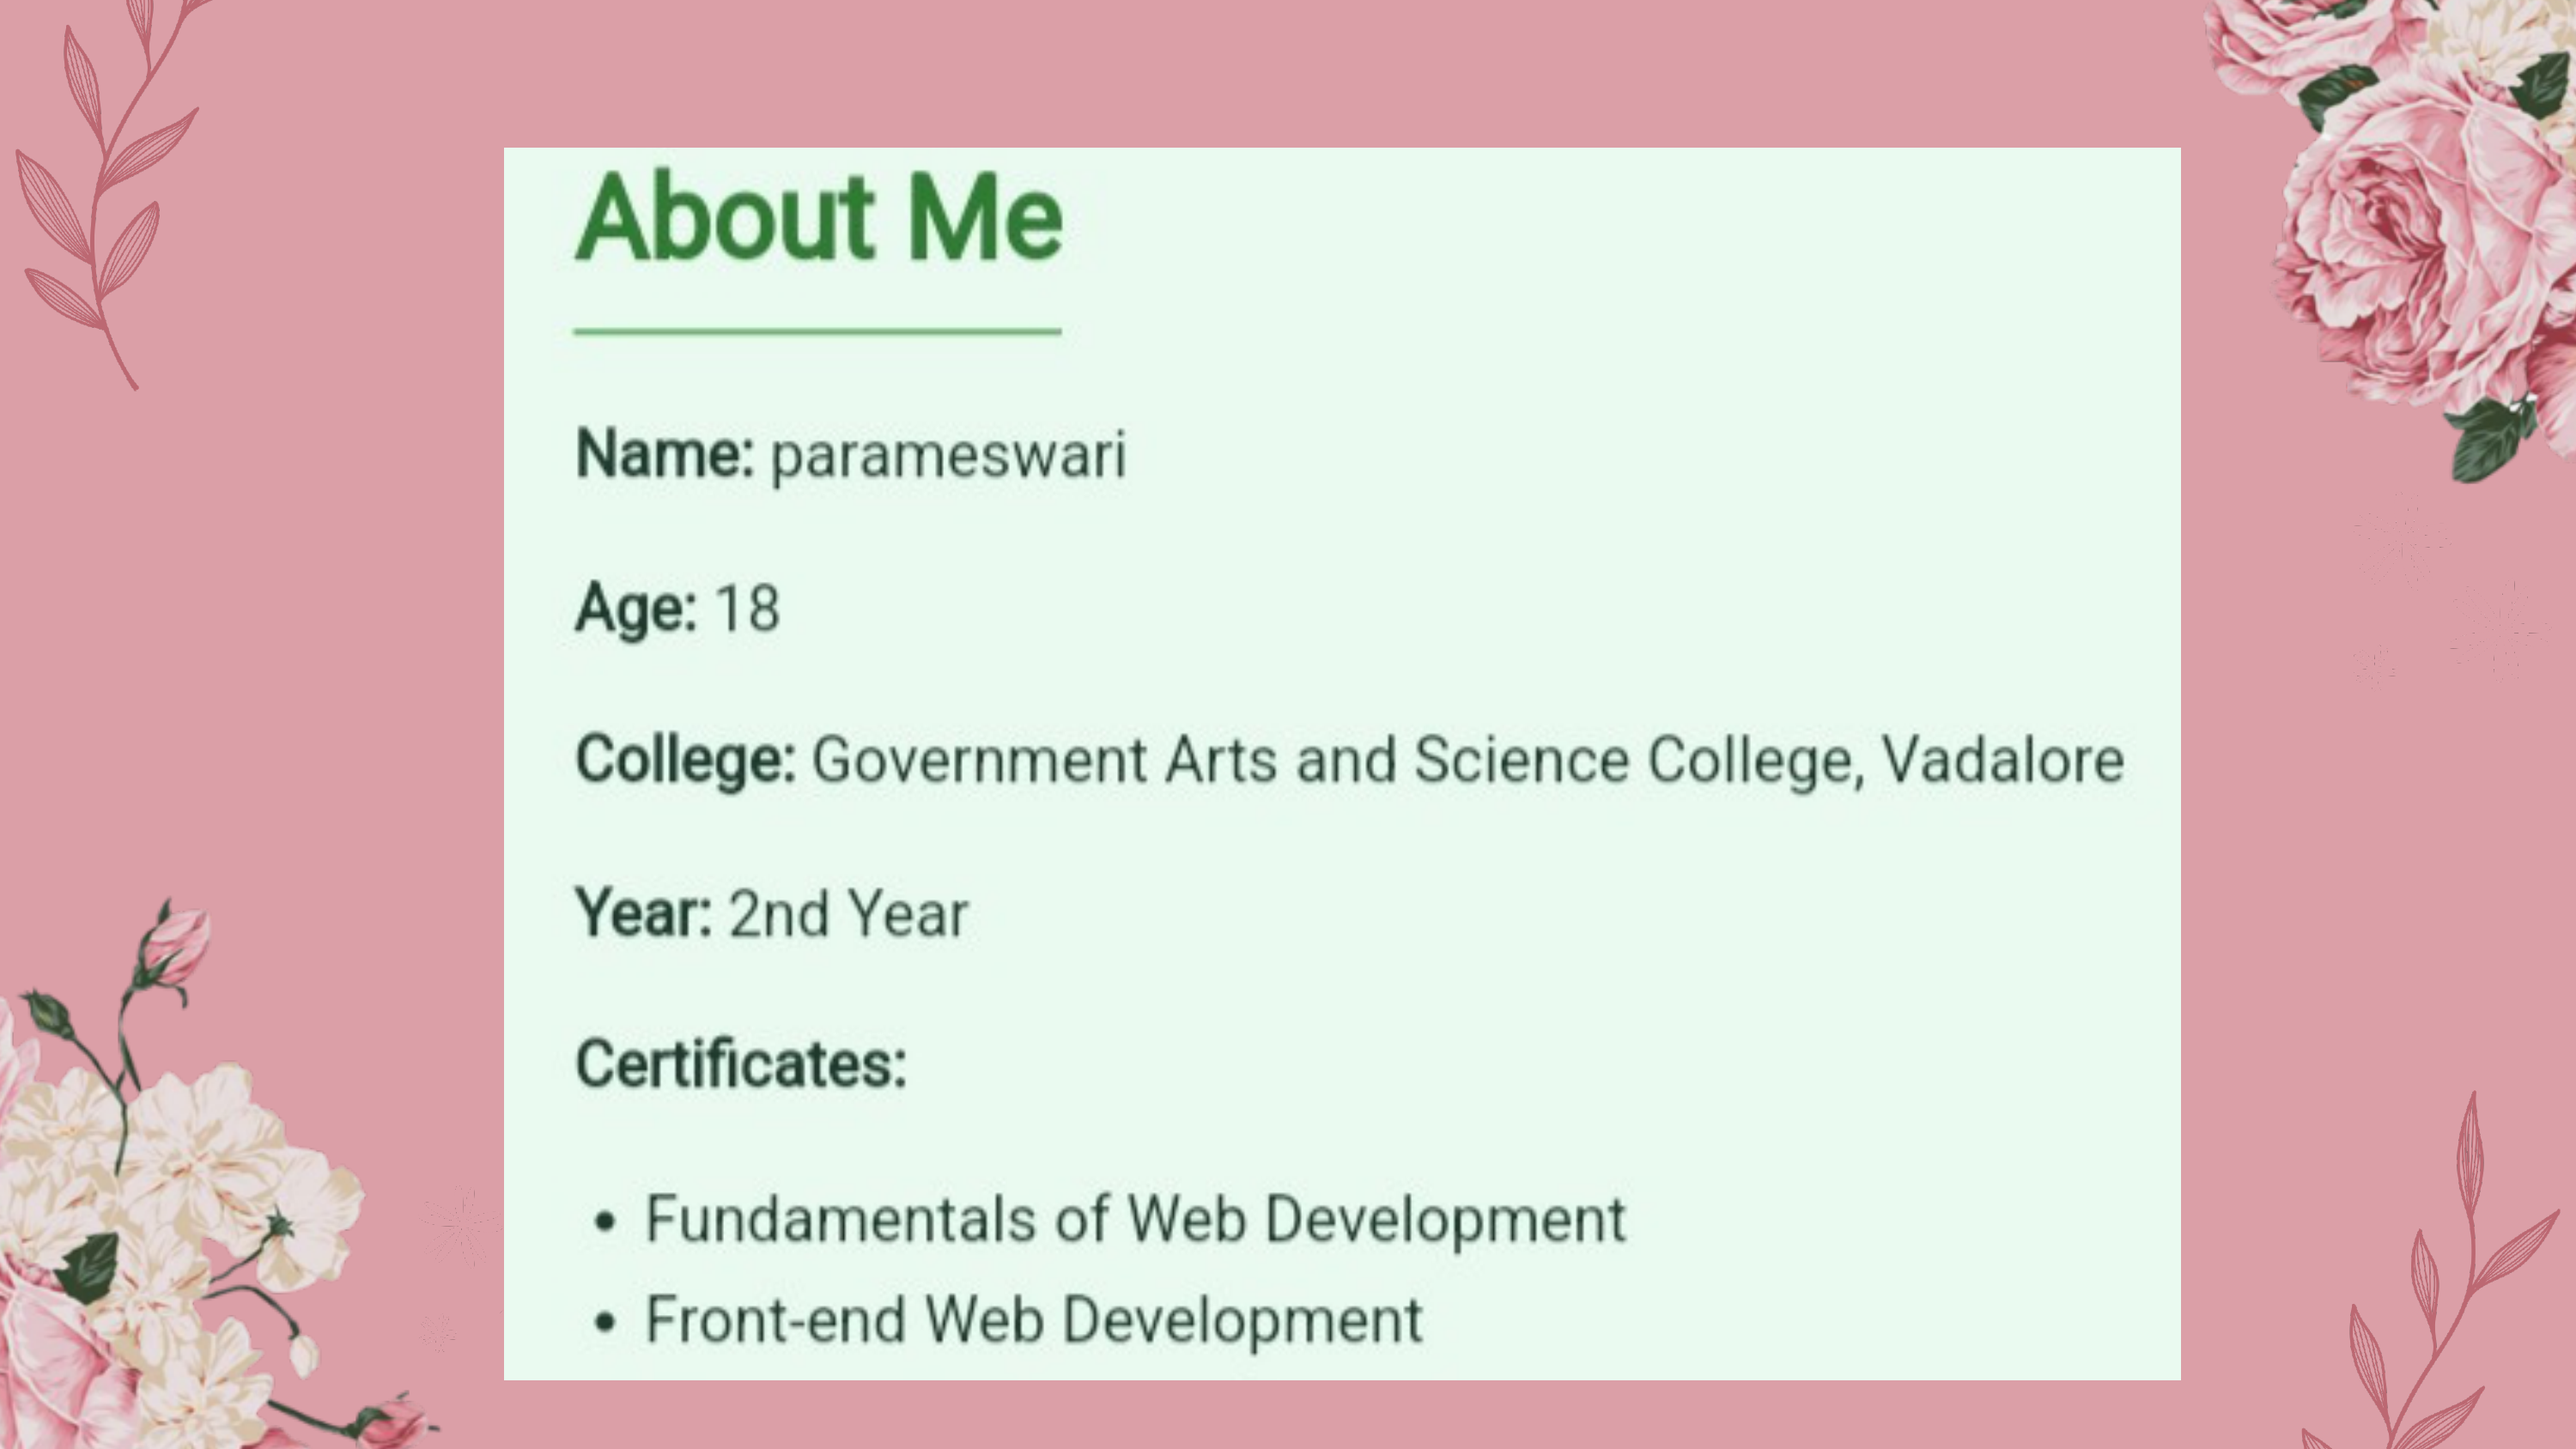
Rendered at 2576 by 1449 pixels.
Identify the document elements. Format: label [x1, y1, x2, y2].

text_box [504, 148, 2181, 1380]
text_box [2301, 1090, 2561, 1449]
text_box [2202, 0, 2576, 561]
text_box [15, 0, 275, 391]
text_box [0, 894, 445, 1449]
text_box [387, 1150, 504, 1380]
text_box [2314, 450, 2576, 724]
